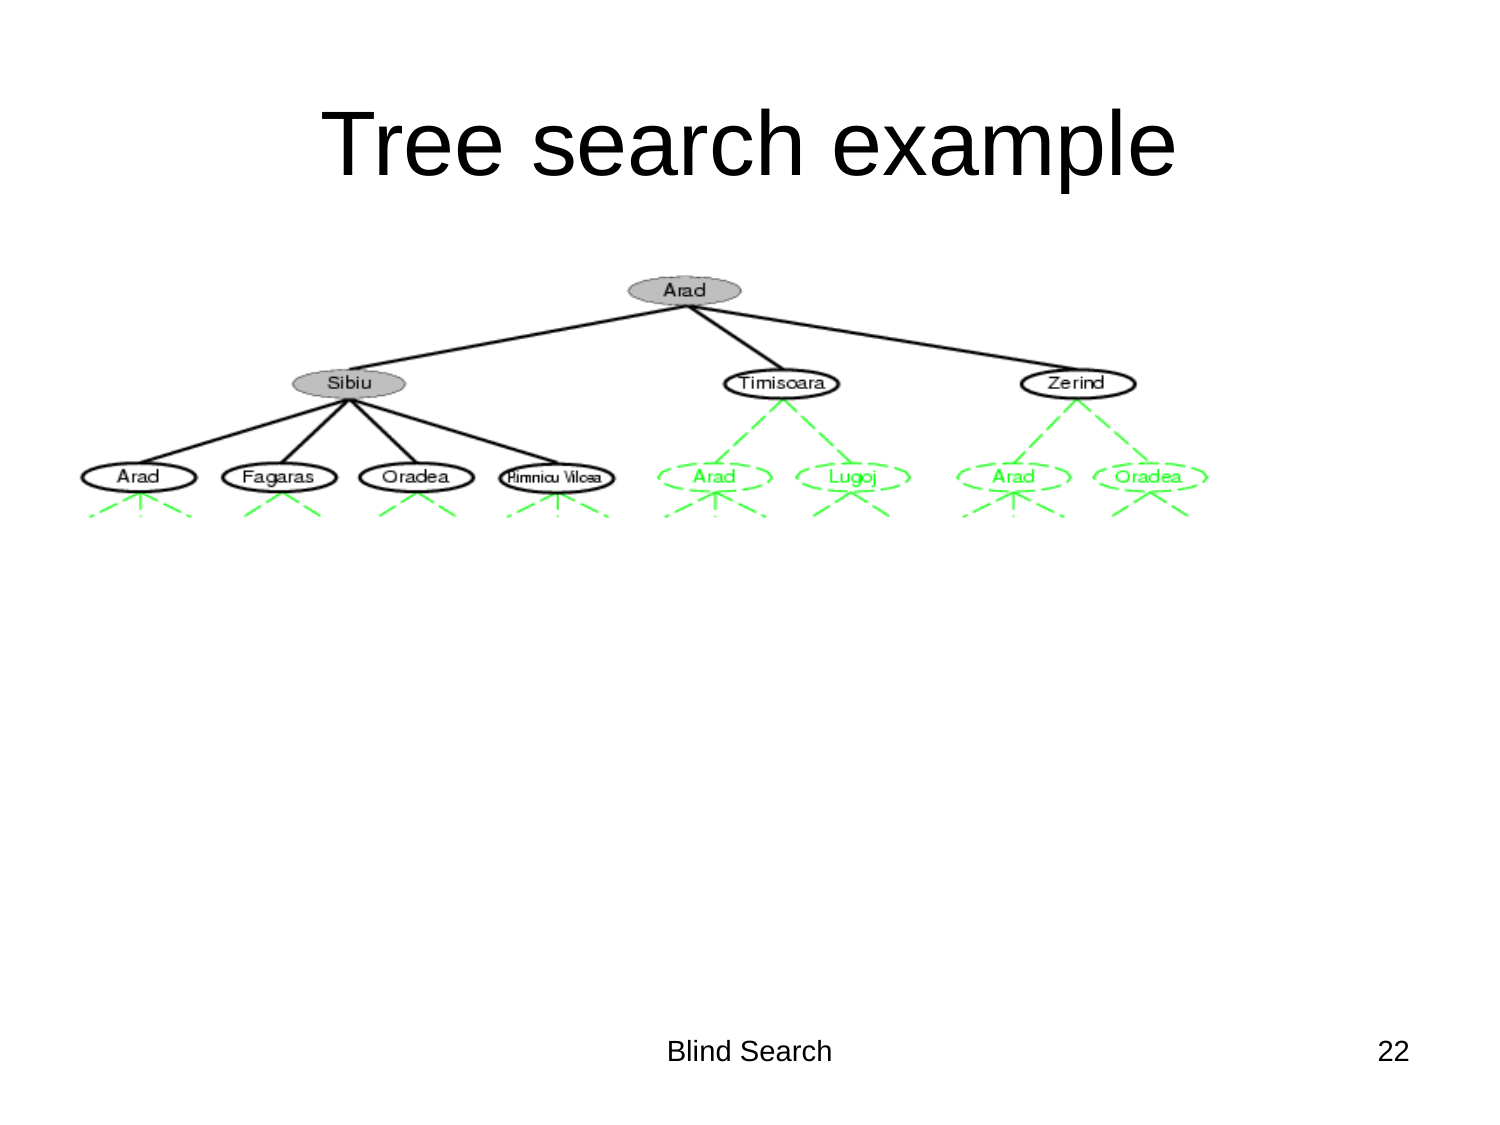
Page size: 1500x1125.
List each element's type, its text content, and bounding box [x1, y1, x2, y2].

slide_number 22 [1074, 1024, 1426, 1103]
footer Blind Search [512, 1024, 988, 1103]
title Tree search example [75, 45, 1425, 233]
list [70, 273, 1217, 558]
